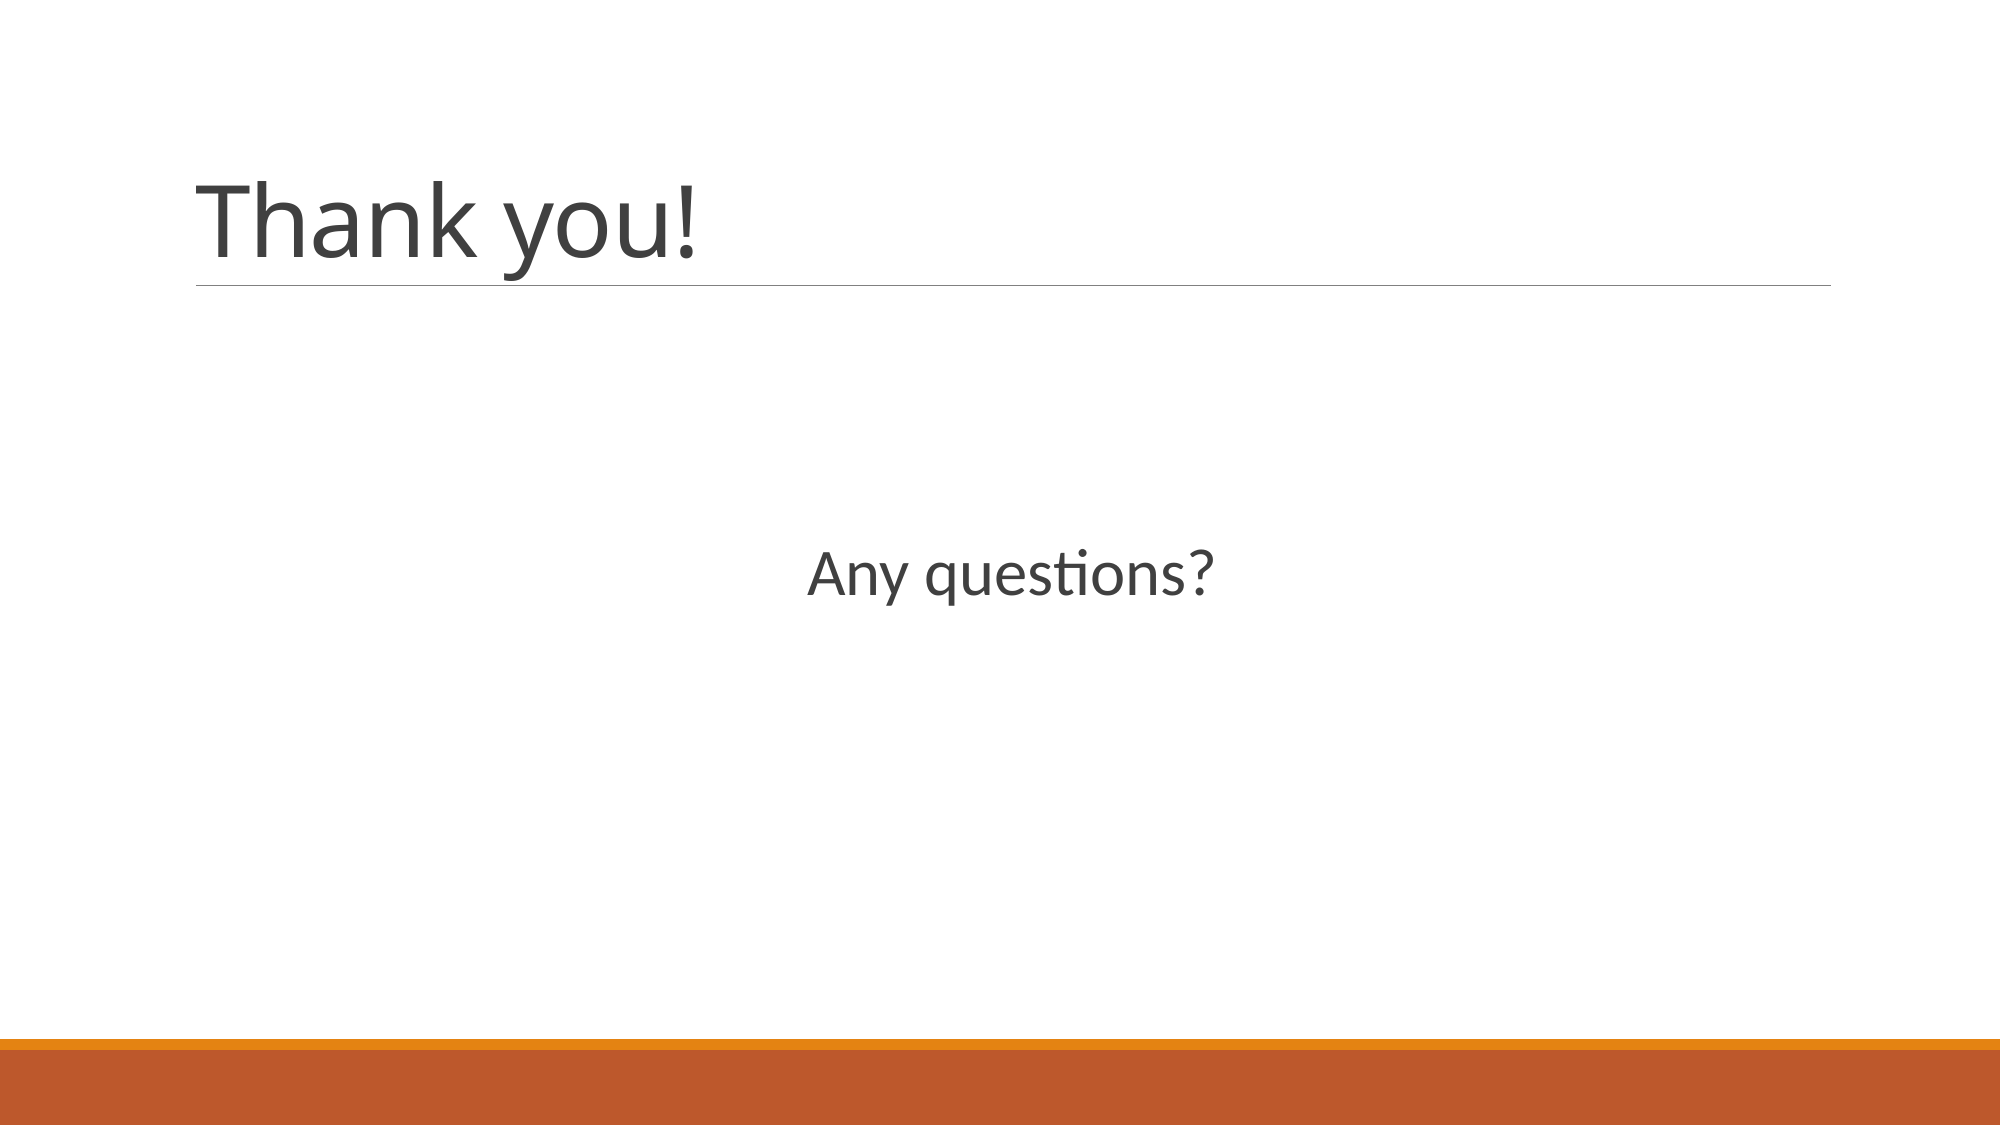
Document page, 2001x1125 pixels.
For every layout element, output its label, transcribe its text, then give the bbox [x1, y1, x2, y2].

title Thank you! [180, 47, 1830, 285]
list Any questions? [180, 302, 1830, 963]
